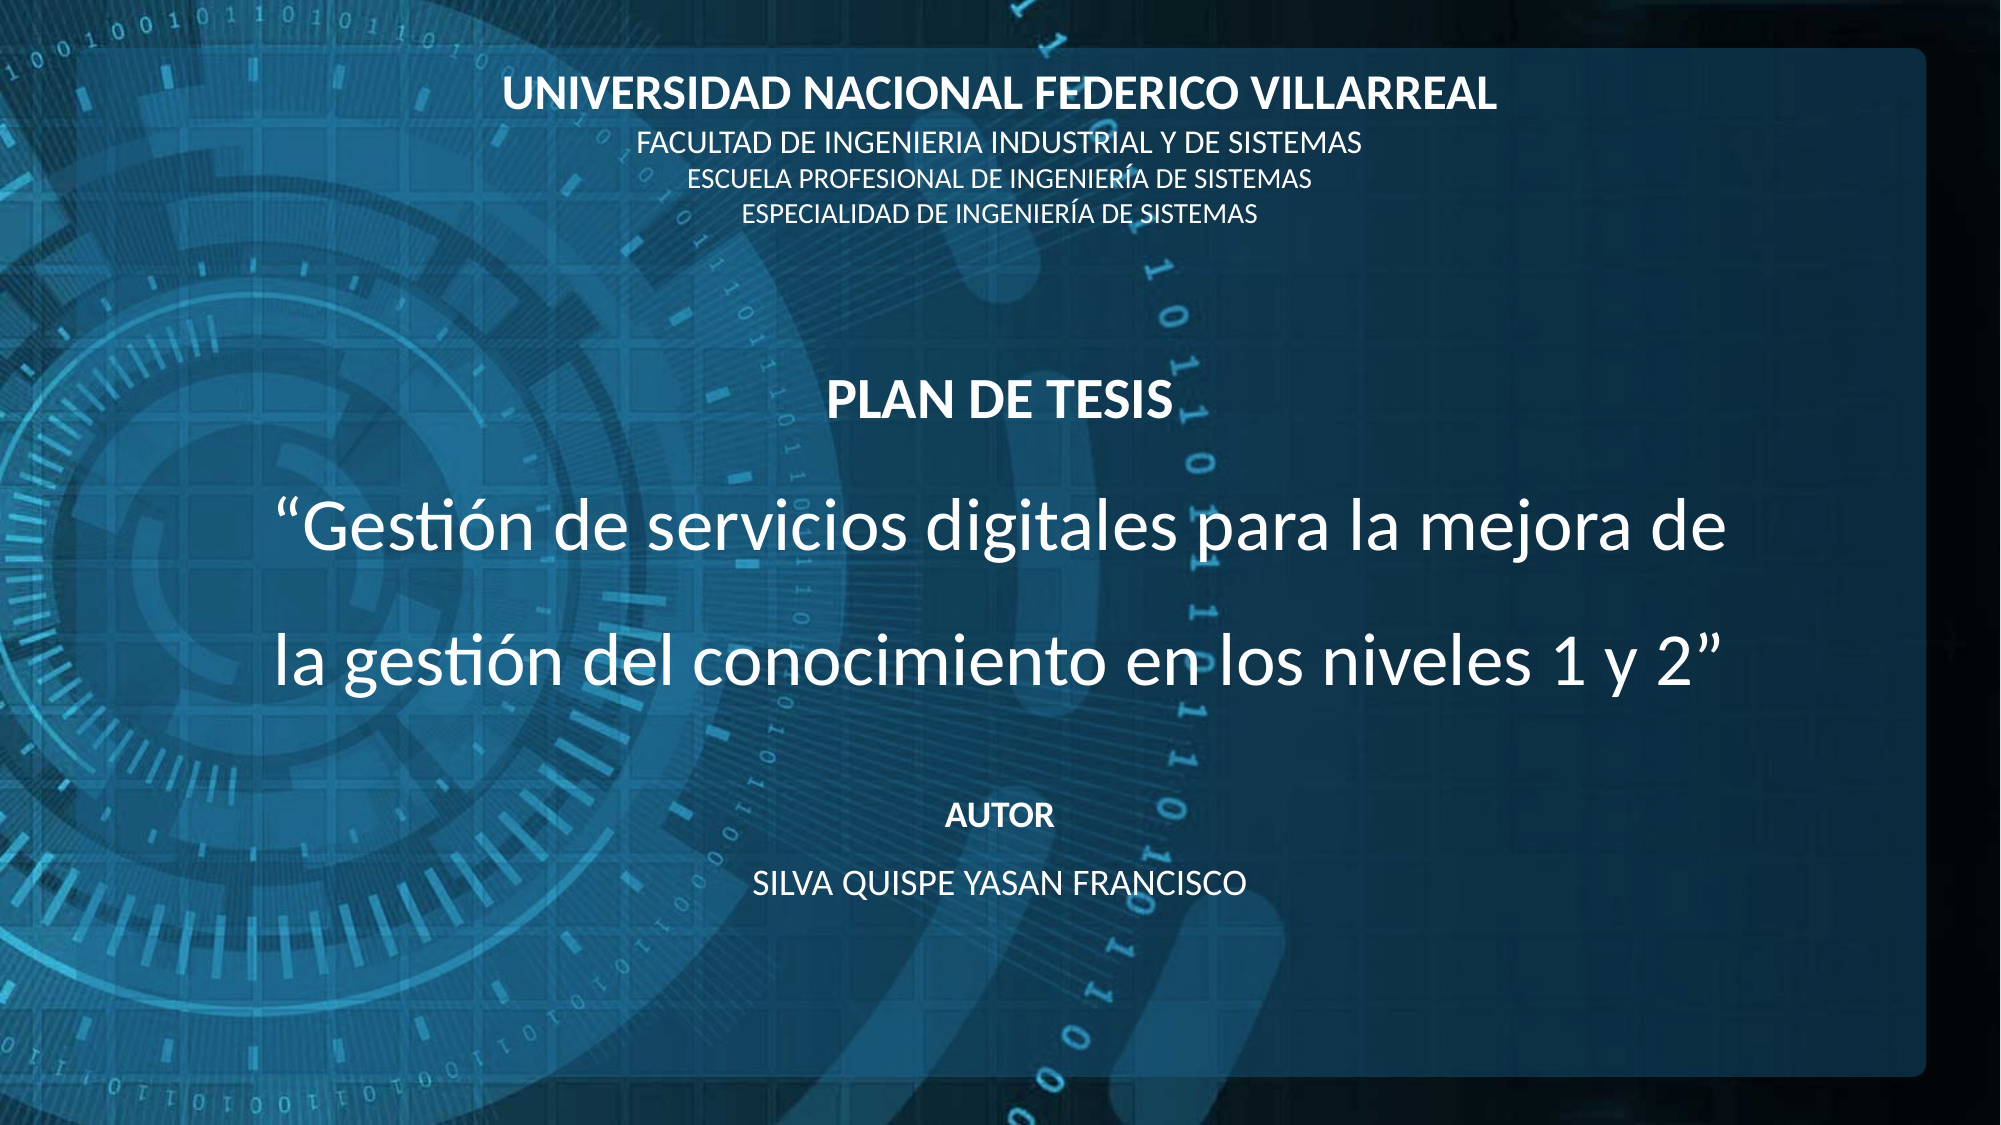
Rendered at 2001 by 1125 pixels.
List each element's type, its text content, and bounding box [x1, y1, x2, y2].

text_box [75, 47, 1928, 1078]
picture [0, 0, 2001, 1125]
text_box UNIVERSIDAD NACIONAL FEDERICO VILLARREAL FACULTAD DE INGENIERIA INDUSTRIAL Y DE SISTEMAS ESCUELA PROFESIONAL DE INGENIERÍA DE SISTEMAS ESPECIALIDAD DE INGENIERÍA DE SISTEMAS [376, 52, 1624, 237]
text_box PLAN DE TESIS “Gestión de servicios digitales para la mejora de la gestión del conocimiento en los niveles 1 y 2” AUTOR SILVA QUISPE YASAN FRANCISCO [226, 317, 1774, 1046]
